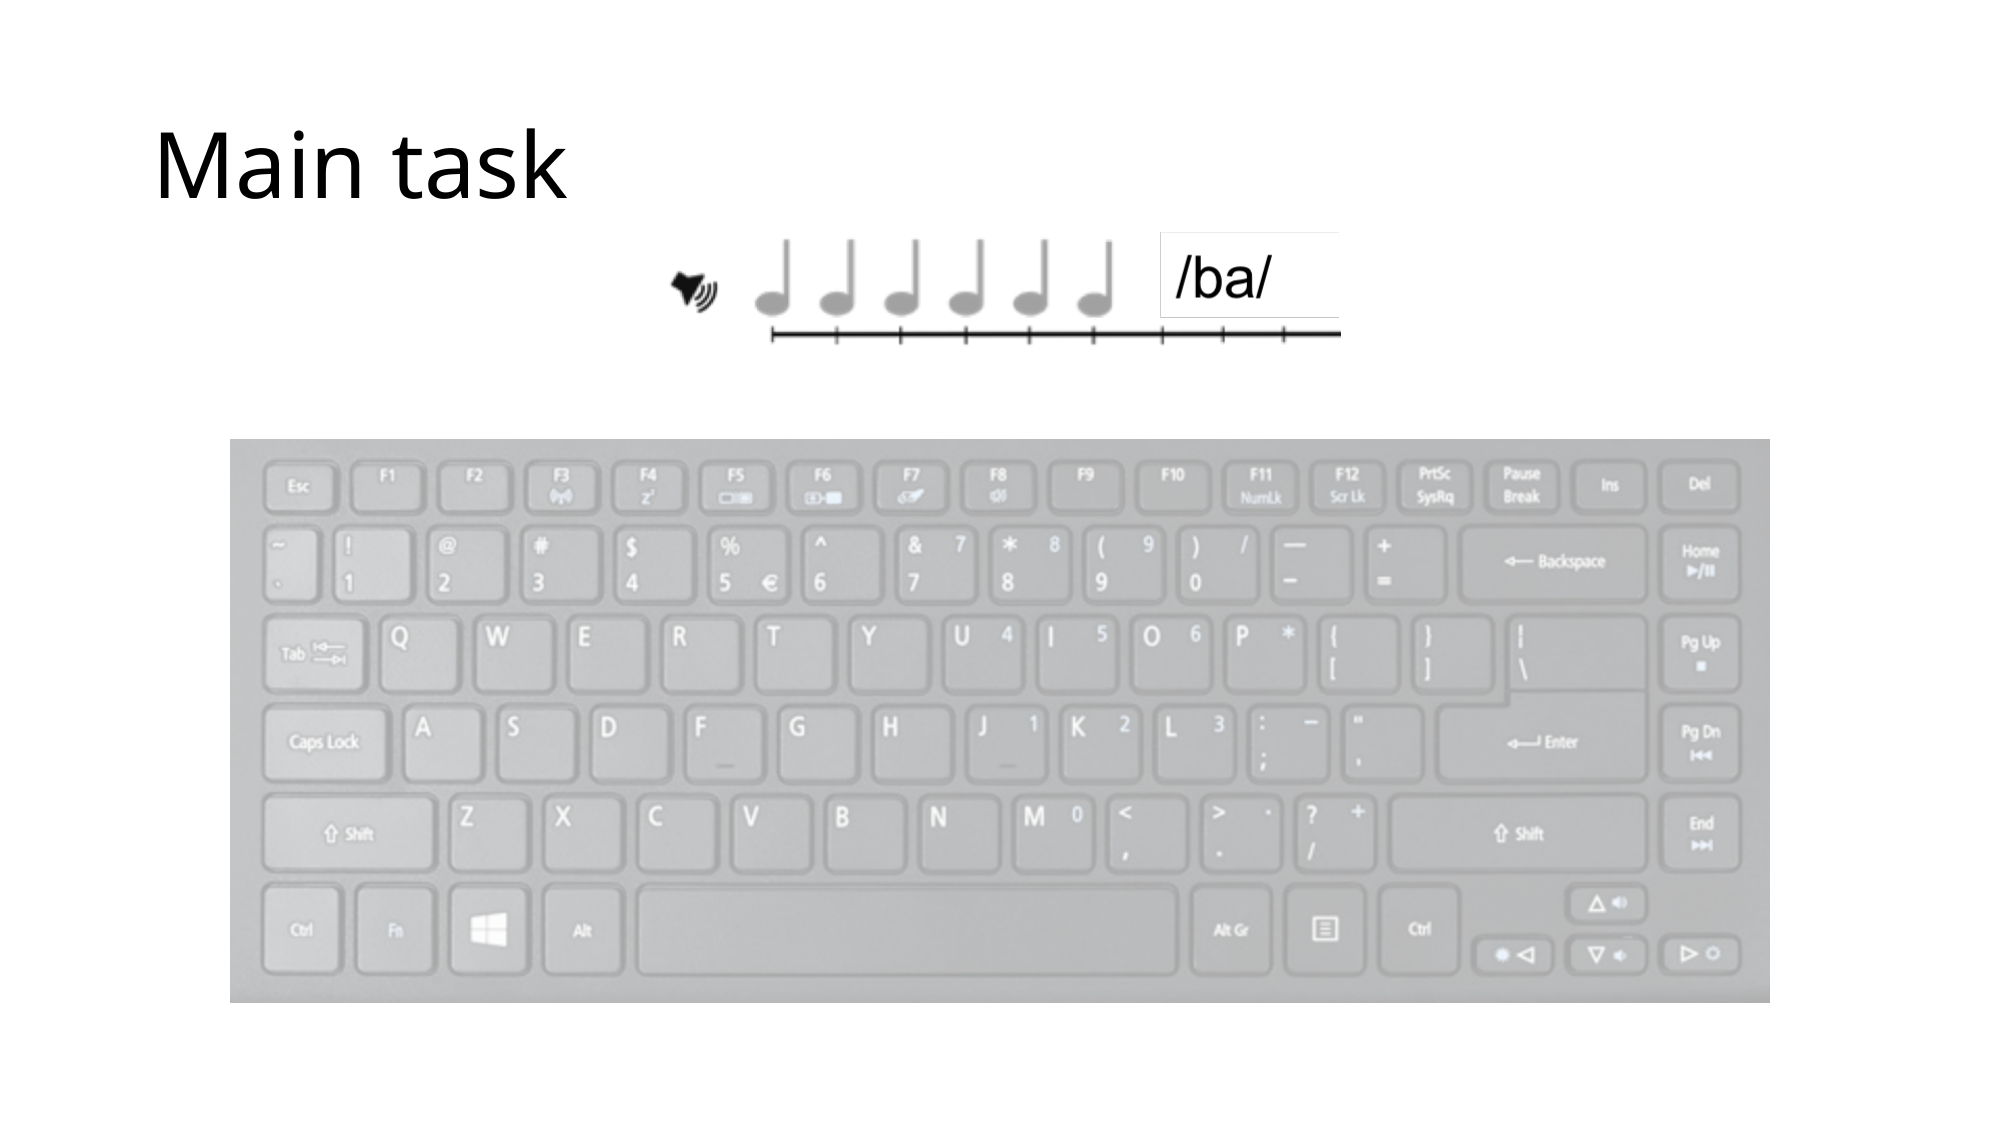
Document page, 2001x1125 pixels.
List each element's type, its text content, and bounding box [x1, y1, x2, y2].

title Main task [137, 59, 1863, 278]
picture [659, 221, 1341, 370]
picture [230, 439, 1770, 1003]
